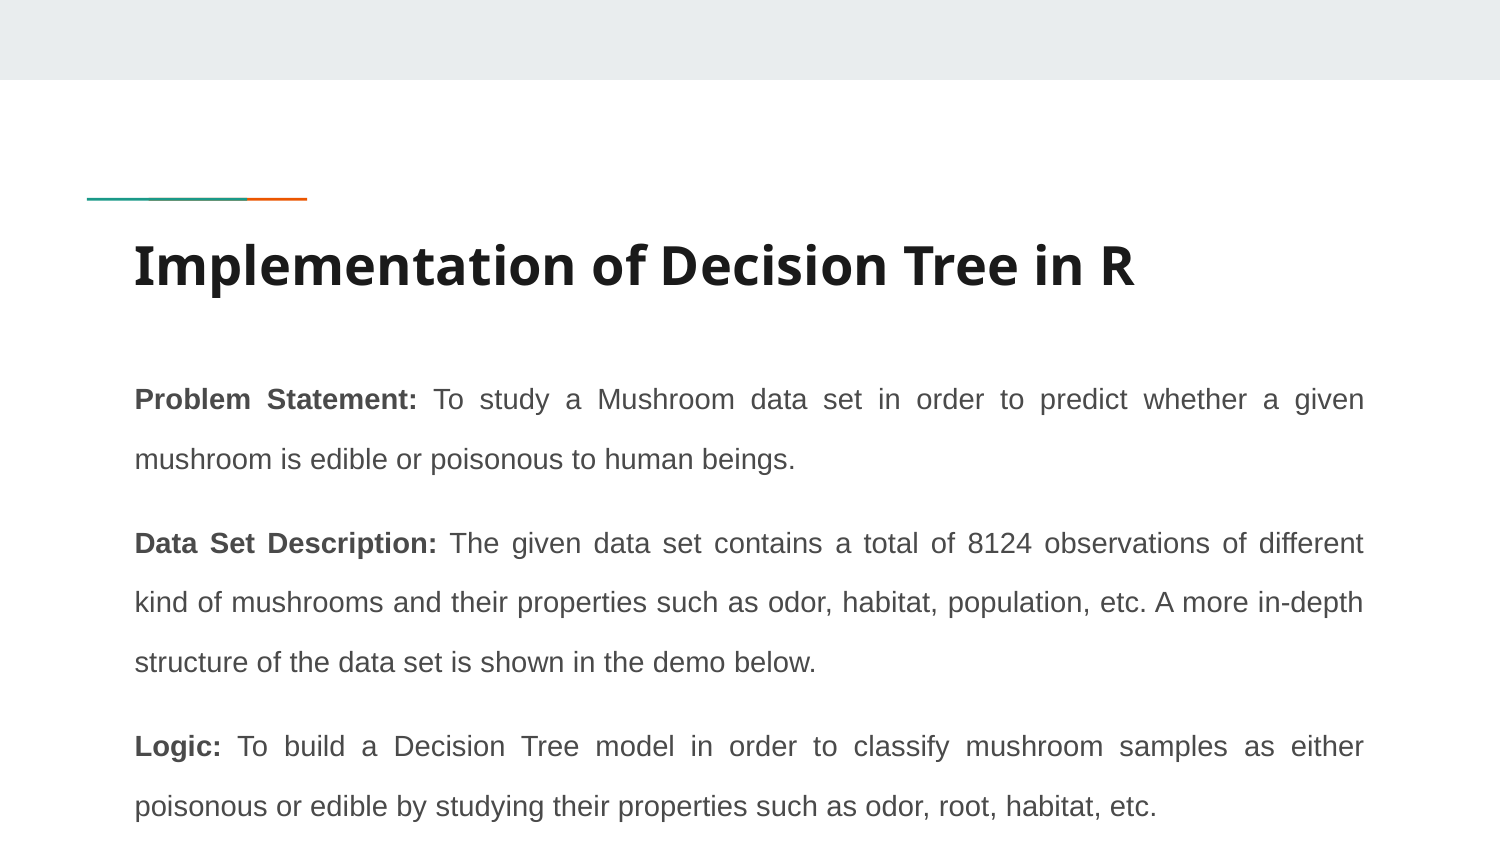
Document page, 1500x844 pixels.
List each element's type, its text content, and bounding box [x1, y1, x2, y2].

list Problem Statement: To study a Mushroom data set in order to predict whether a given mushroom is edible or poisonous to human beings. Data Set Description: The given data set contains a total of 8124 observations of different kind of mushrooms and their properties such as odor, habitat, population, etc. A more in-depth structure of the data set is shown in the demo below. Logic: To build a Decision Tree model in order to classify mushroom samples as either poisonous or edible by studying their properties such as odor, root, habitat, etc. [119, 341, 1381, 818]
title Implementation of Decision Tree in R [119, 216, 1381, 305]
